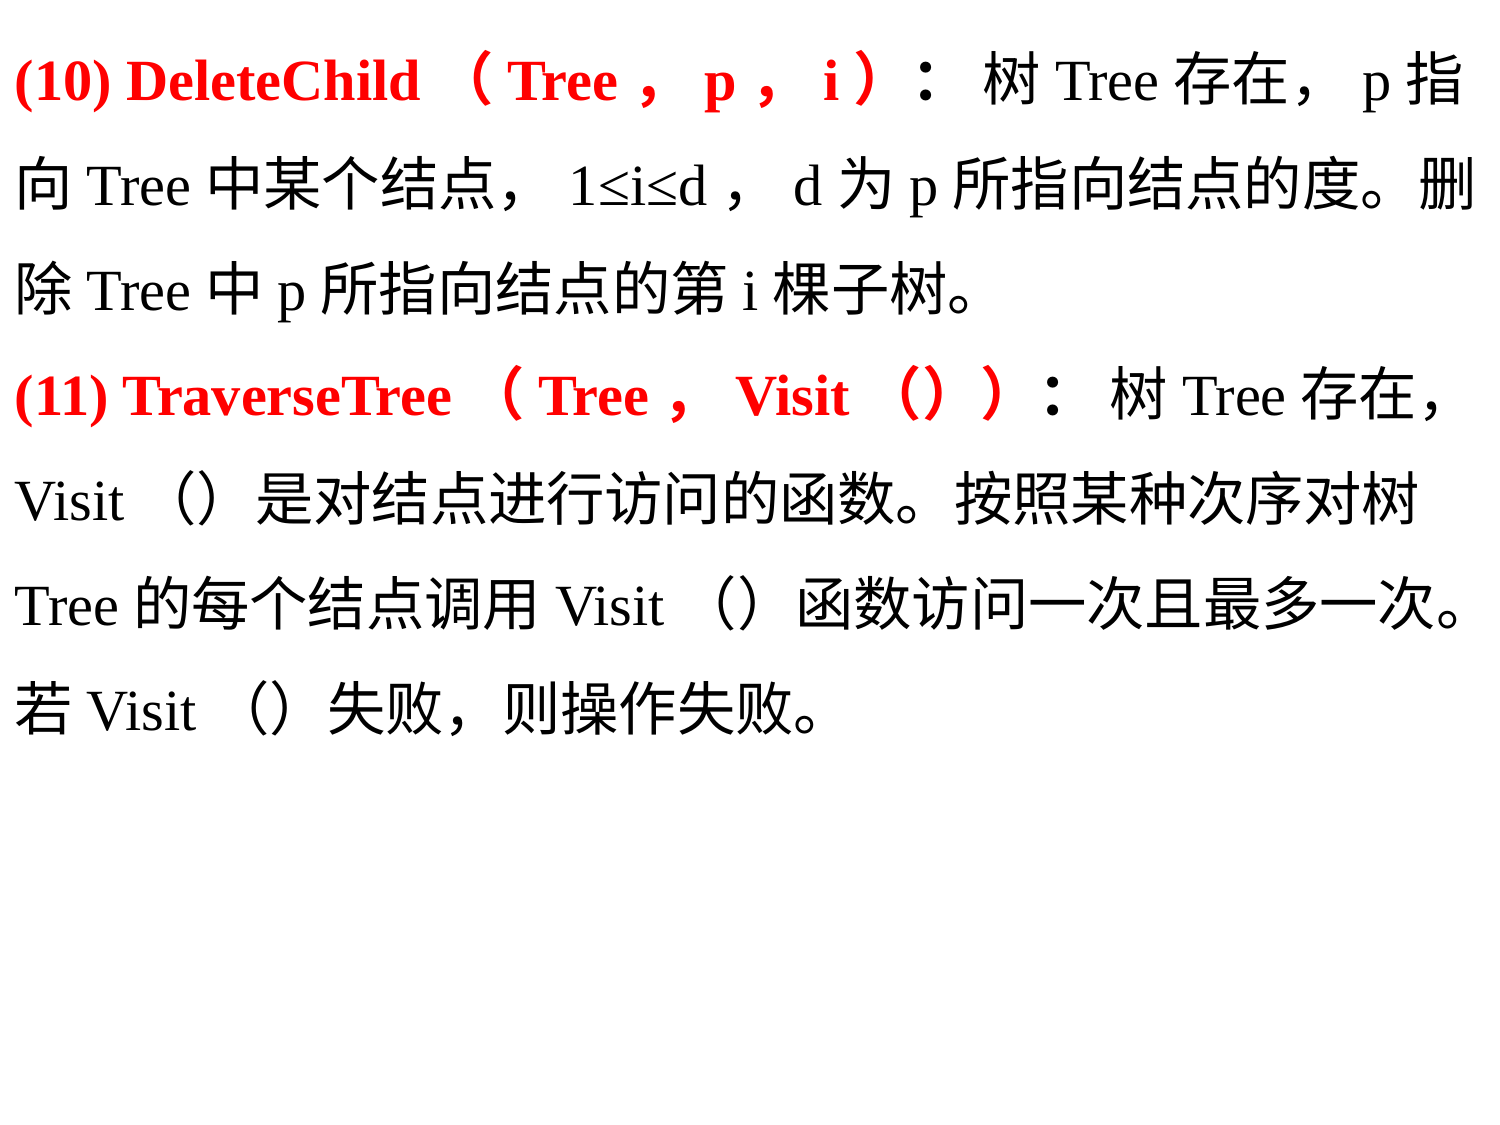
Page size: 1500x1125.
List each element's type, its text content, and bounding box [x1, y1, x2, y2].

text_box (10) DeleteChild（Tree，p，i）： 树Tree存在，p指向Tree中某个结点，1≤i≤d，d为p所指向结点的度。删除Tree中p所指向结点的第i棵子树。 (11) TraverseTree（Tree，Visit（））： 树Tree存在，Visit（）是对结点进行访问的函数。按照某种次序对树Tree的每个结点调用Visit（）函数访问一次且最多一次。若Visit（）失败，则操作失败。 [0, 0, 1500, 750]
